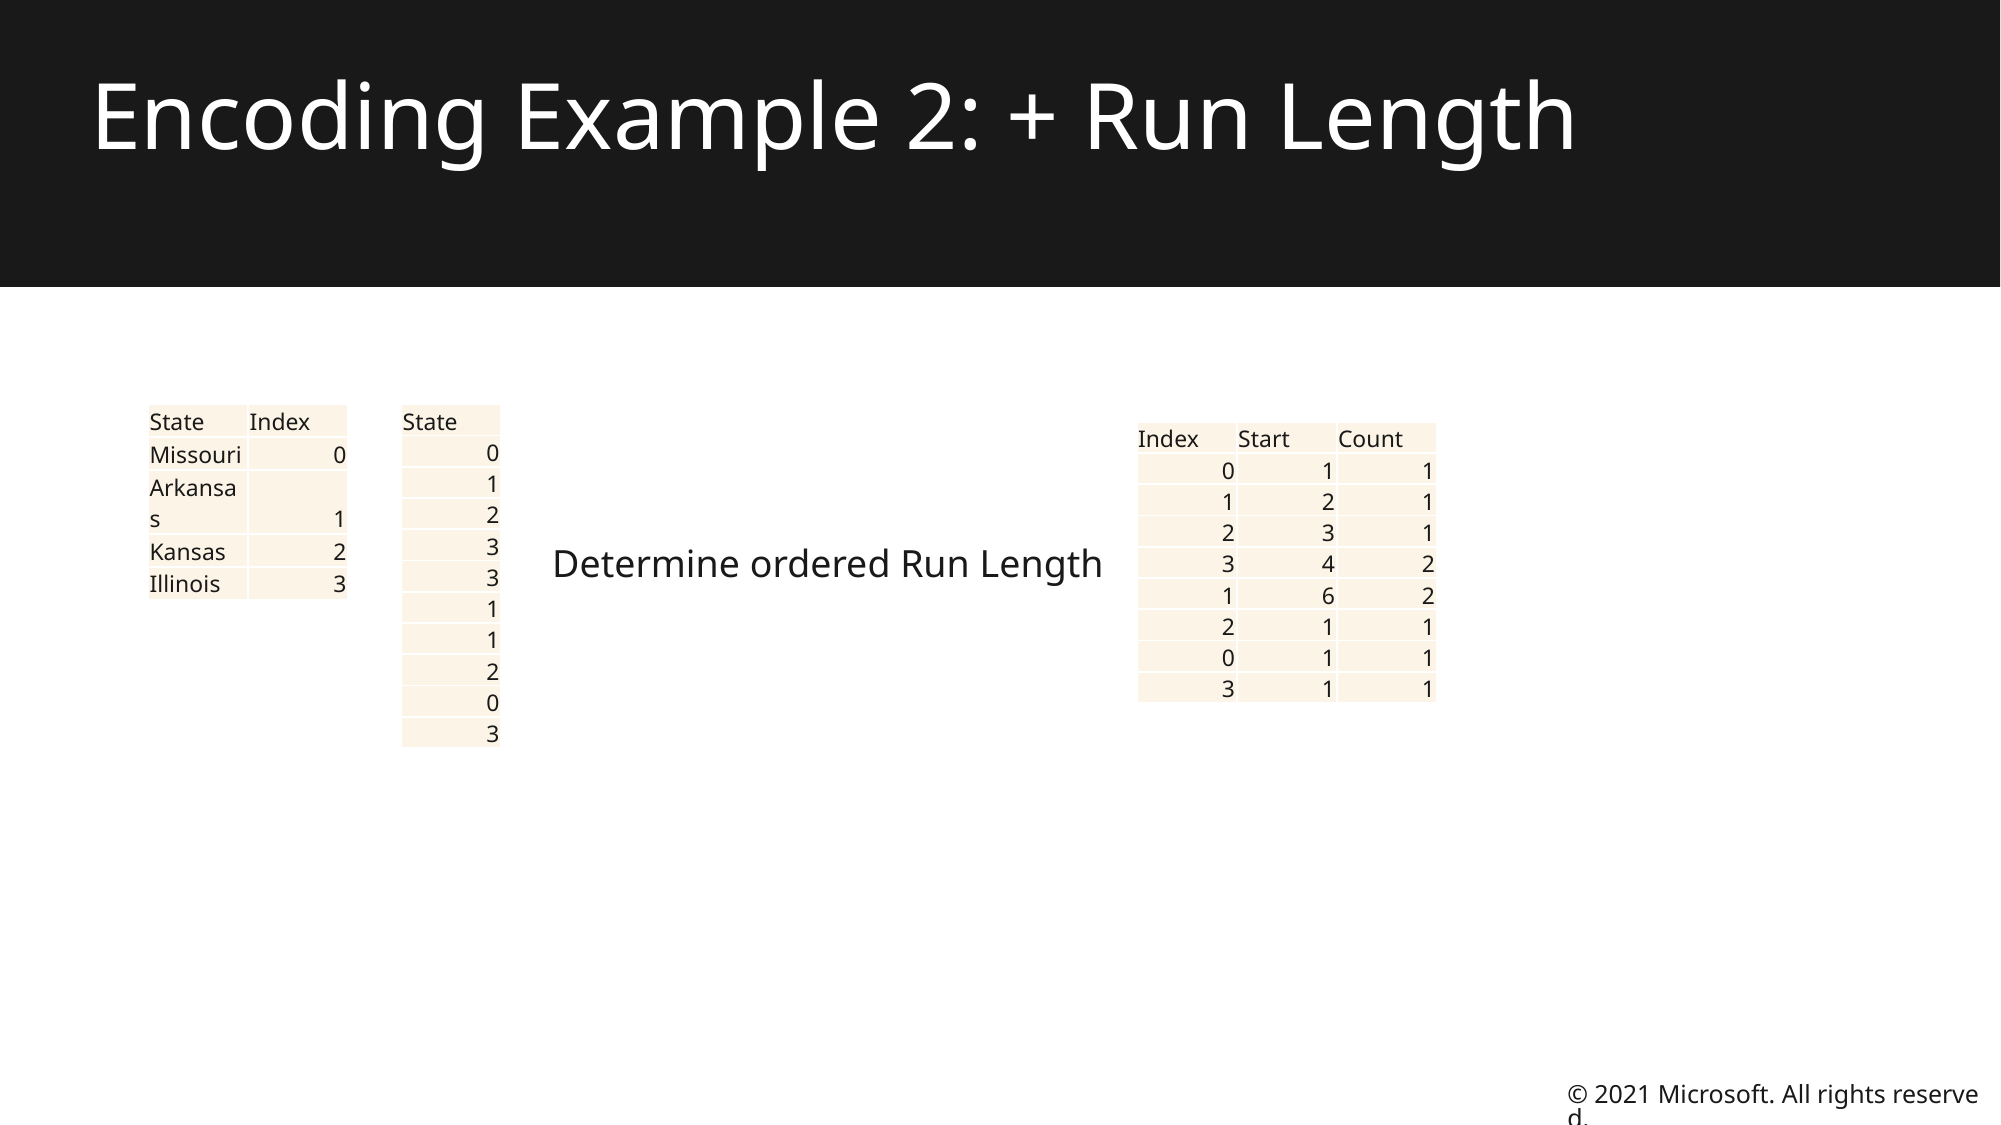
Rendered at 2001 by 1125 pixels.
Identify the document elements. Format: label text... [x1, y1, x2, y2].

footer © 2021 Microsoft. All rights reserved. [1552, 1065, 2000, 1125]
table_cell 3 [249, 568, 347, 599]
table_cell 2 [1338, 579, 1436, 608]
table_cell 0 [1138, 641, 1236, 671]
table_cell 2 [402, 655, 500, 685]
table_cell 4 [1238, 548, 1336, 577]
table_cell 6 [1238, 579, 1336, 608]
table_cell 0 [249, 438, 347, 469]
table_cell 1 [1238, 641, 1336, 671]
table_cell 2 [1338, 548, 1436, 577]
table_cell 0 [402, 436, 500, 466]
table_header State [149, 405, 247, 436]
table_cell 1 [402, 468, 500, 497]
table_cell 1 [1138, 579, 1236, 608]
text_box Determine ordered Run Length [537, 532, 1119, 592]
table_cell 1 [1338, 485, 1436, 515]
table_header Count [1338, 423, 1436, 452]
table_header Index [1138, 423, 1236, 452]
table_cell Illinois [149, 568, 247, 599]
table_header State [402, 405, 500, 435]
table_cell 1 [1138, 485, 1236, 515]
title Encoding Example 2: + Run Length [75, 63, 1919, 178]
table_cell 1 [1338, 454, 1436, 483]
table_cell Missouri [149, 438, 247, 469]
table_header Index [249, 405, 347, 436]
table_cell 1 [1238, 673, 1336, 702]
table_cell 0 [1138, 454, 1236, 483]
table_cell 3 [402, 718, 500, 747]
table_cell 1 [1338, 516, 1436, 546]
table_cell 2 [249, 535, 347, 566]
table_cell 2 [1138, 516, 1236, 546]
table_cell 1 [1338, 610, 1436, 640]
table_header Start [1238, 423, 1336, 452]
table_cell 2 [1138, 610, 1236, 640]
table_cell 3 [402, 561, 500, 591]
table_cell 2 [402, 499, 500, 528]
table_cell 1 [402, 624, 500, 653]
table_cell 1 [1338, 673, 1436, 702]
table_cell 3 [1138, 673, 1236, 702]
table_cell Arkansas [149, 471, 247, 533]
table_cell 3 [1238, 516, 1336, 546]
table_cell 1 [1338, 641, 1436, 671]
table_cell Kansas [149, 535, 247, 566]
table_cell 2 [1238, 485, 1336, 515]
table_cell 1 [1238, 454, 1336, 483]
table_cell 0 [402, 686, 500, 716]
table_cell 3 [1138, 548, 1236, 577]
table_cell 1 [1238, 610, 1336, 640]
table_cell 1 [402, 593, 500, 622]
table_cell 1 [249, 471, 347, 533]
table_cell 3 [402, 530, 500, 560]
